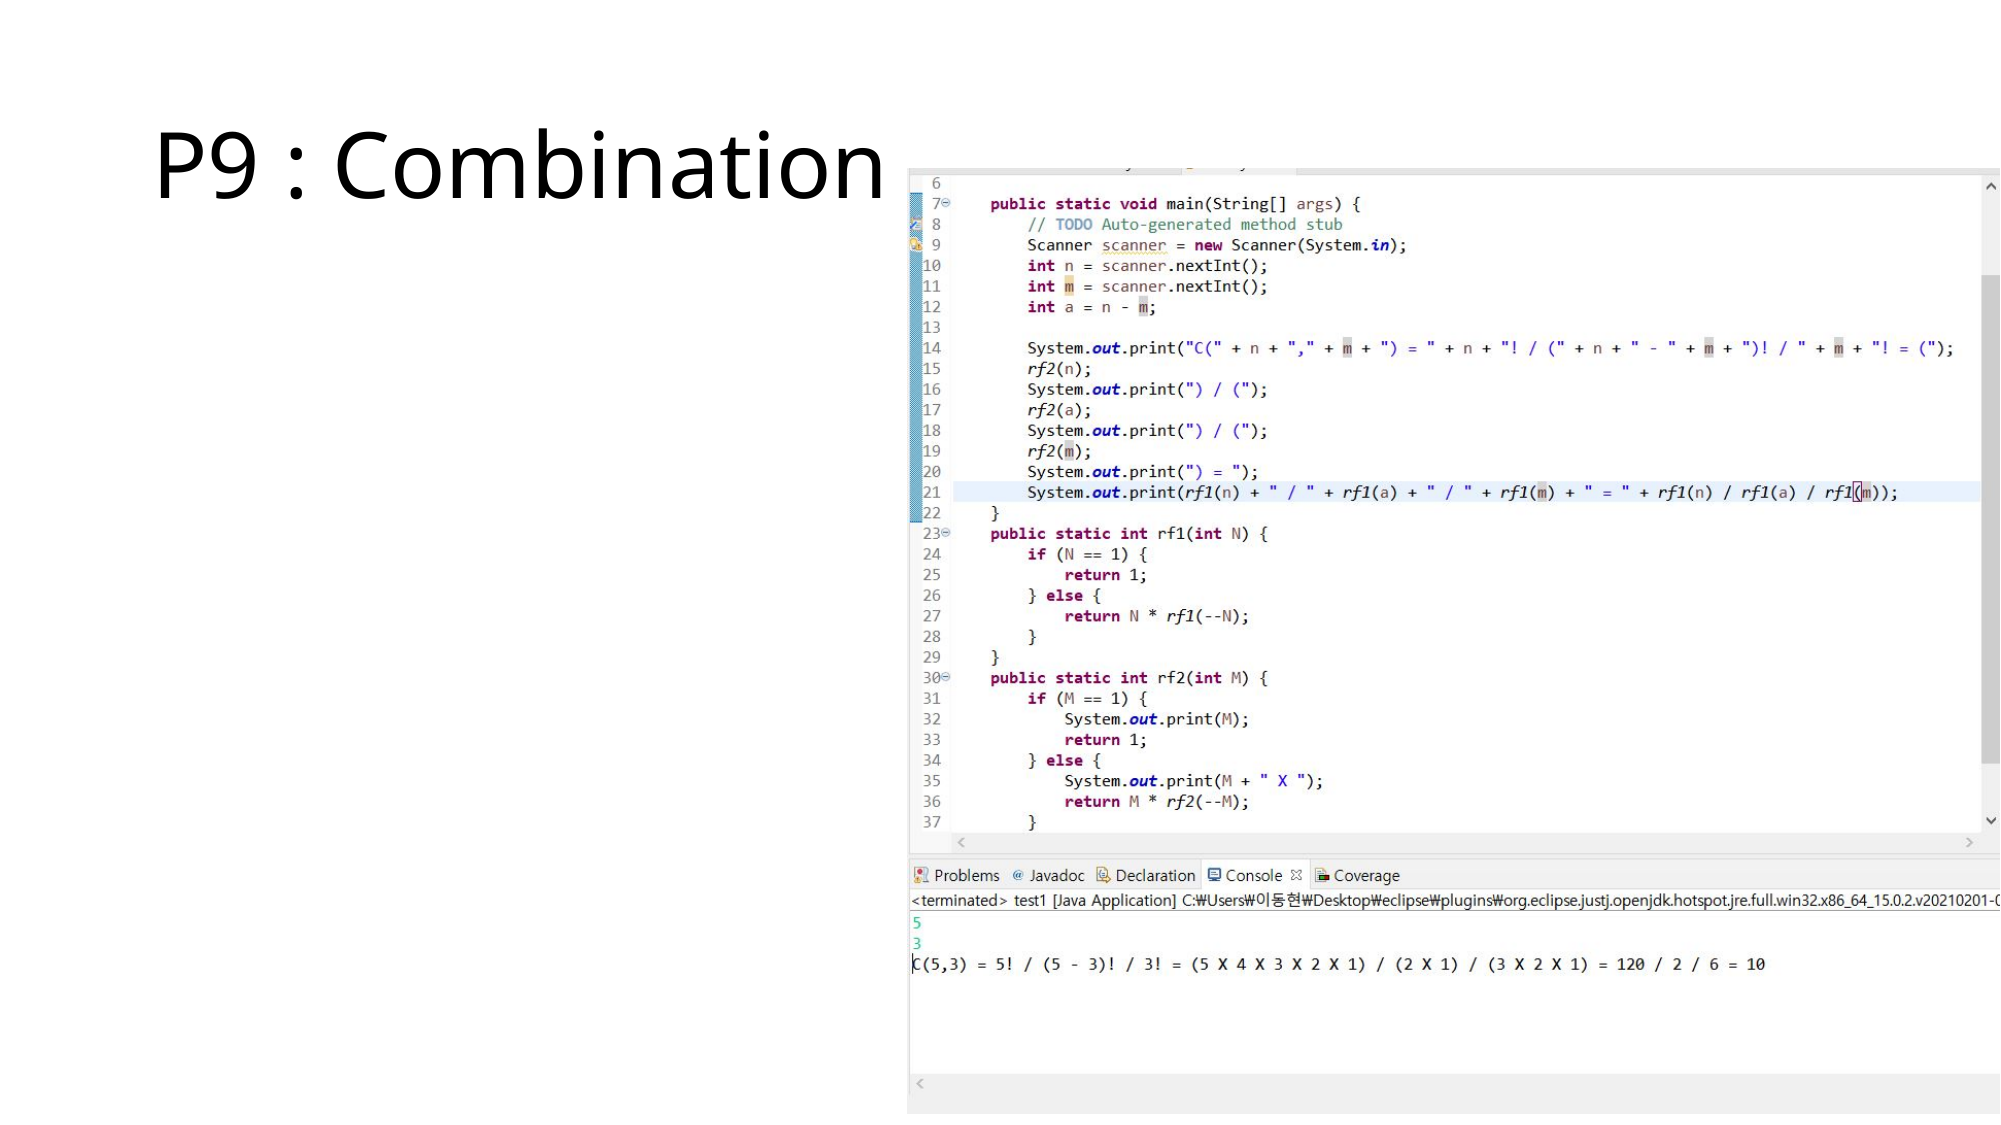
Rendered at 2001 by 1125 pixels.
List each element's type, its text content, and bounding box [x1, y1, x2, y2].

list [907, 168, 2000, 1114]
title P9 : Combination [137, 59, 1863, 278]
